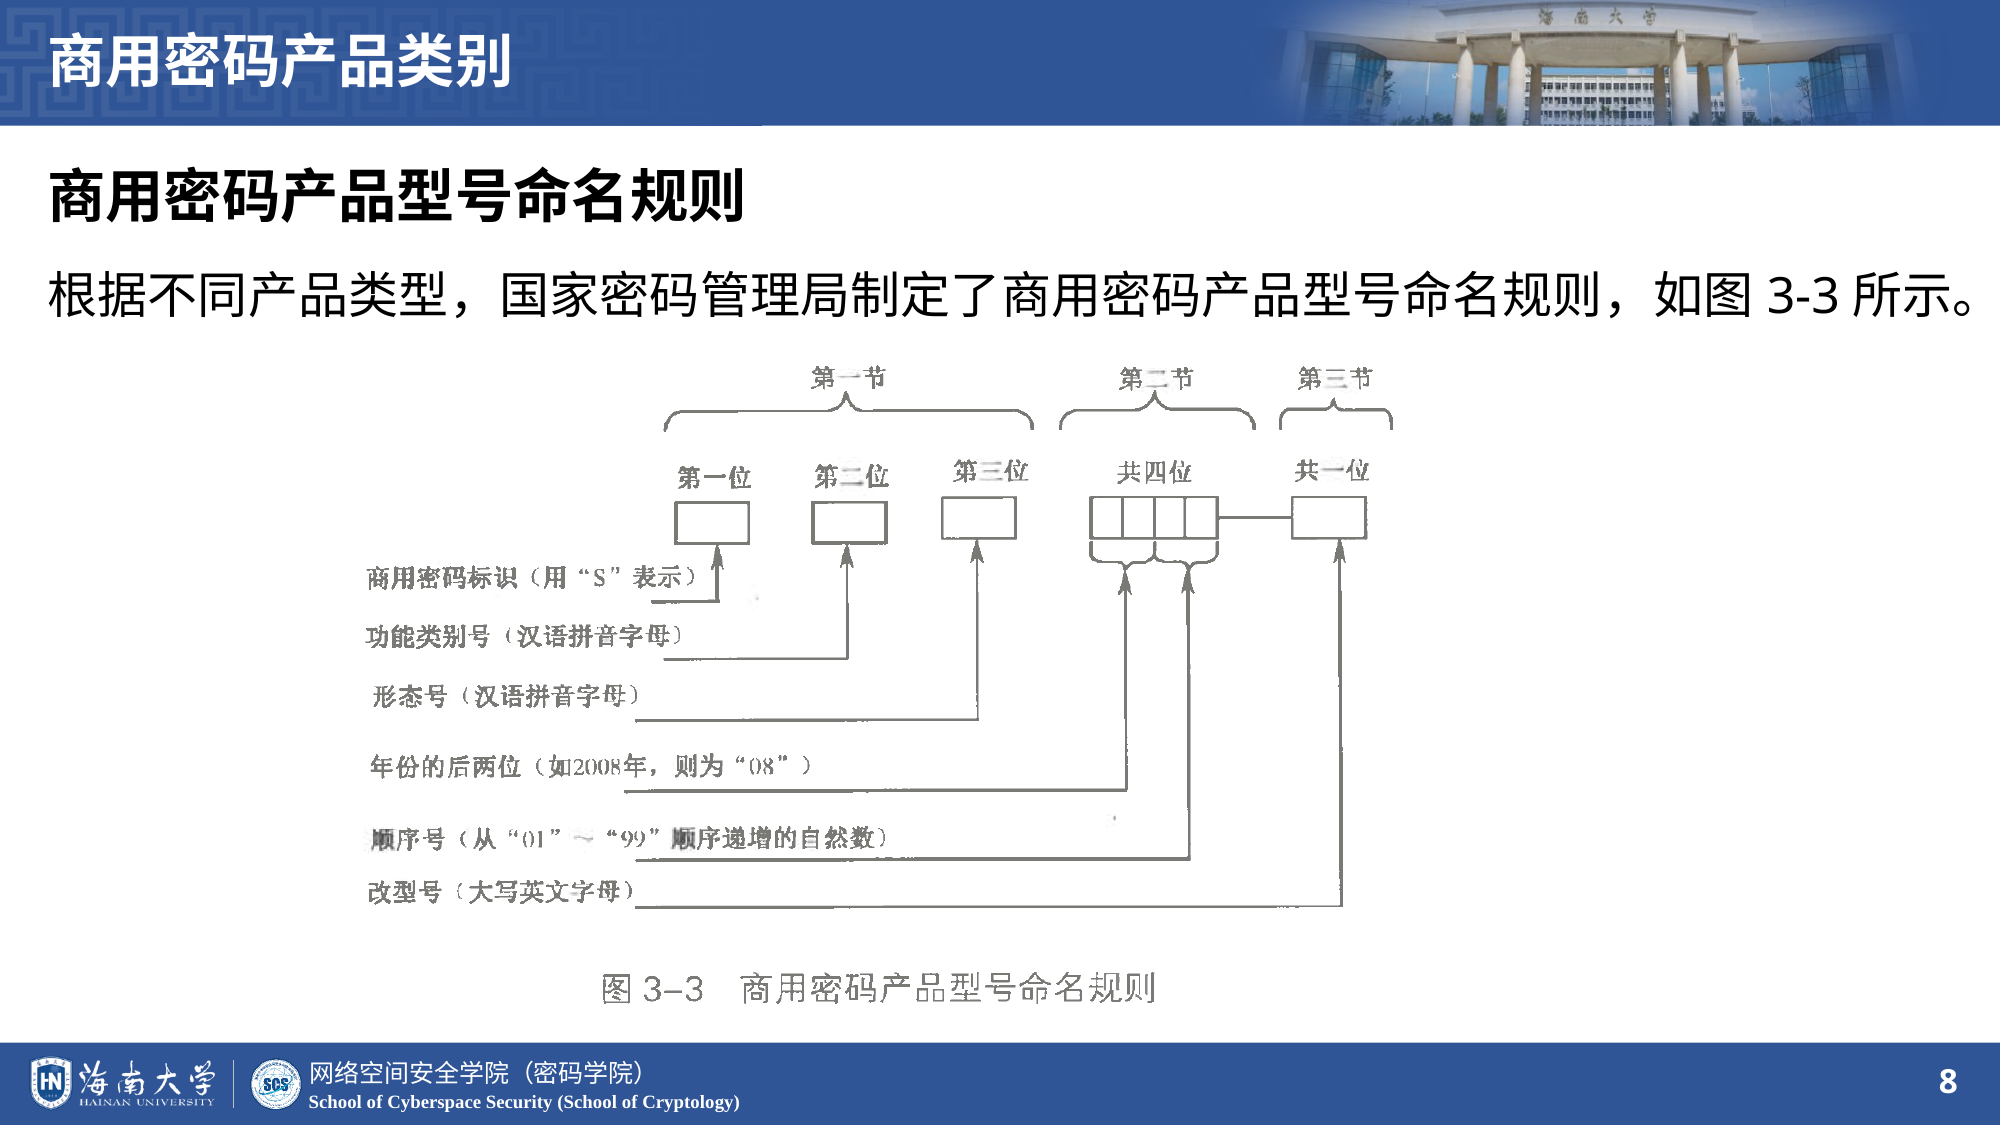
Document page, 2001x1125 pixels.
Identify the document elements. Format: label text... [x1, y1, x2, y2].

list 商用密码产品型号命名规则 [32, 151, 1968, 245]
picture [1190, 0, 2000, 126]
picture [322, 335, 1420, 1025]
slide_number 8 [1522, 1053, 1973, 1114]
list 根据不同产品类型，国家密码管理局制定了商用密码产品型号命名规则，如图3-3所示。 [32, 255, 1968, 997]
picture [27, 1054, 219, 1113]
picture [245, 1053, 306, 1114]
list 商用密码产品类别 [32, 17, 1297, 109]
